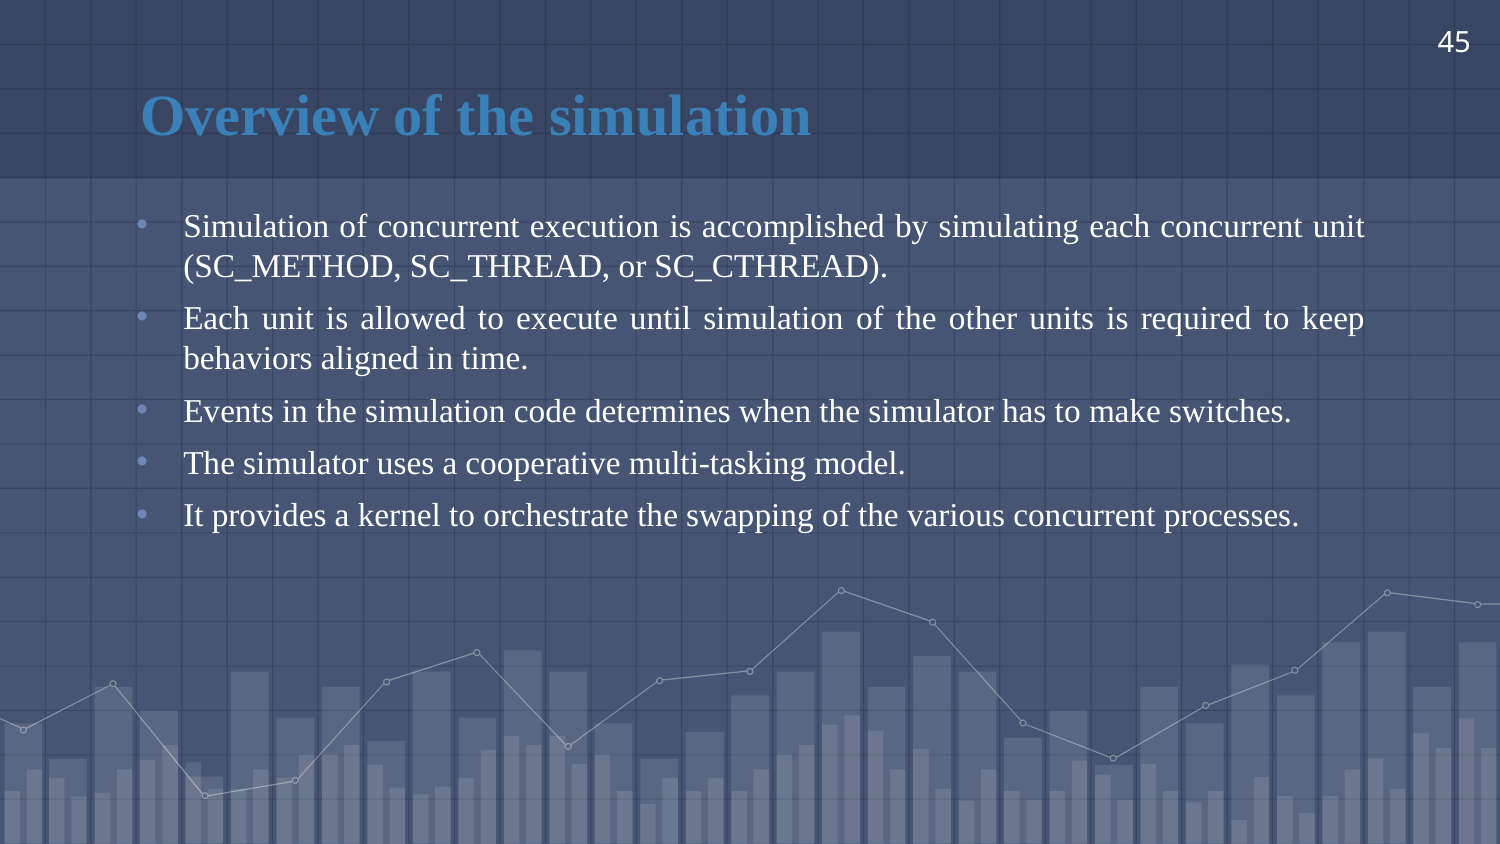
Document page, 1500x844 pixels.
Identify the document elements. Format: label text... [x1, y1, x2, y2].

list Simulation of concurrent execution is accomplished by simulating each concurrent unit (SC_METHOD, SC_THREAD, or SC_CTHREAD). Each unit is allowed to execute until simulation of the other units is required to keep behaviors aligned in time. Events in the simulation code determines when the simulator has to make switches. The simulator uses a cooperative multi-tasking model. It provides a kernel to orchestrate the swapping of the various concurrent processes. [121, 189, 1383, 698]
slide_number 45 [1408, 0, 1500, 88]
title Overview of the simulation [125, 21, 1386, 163]
